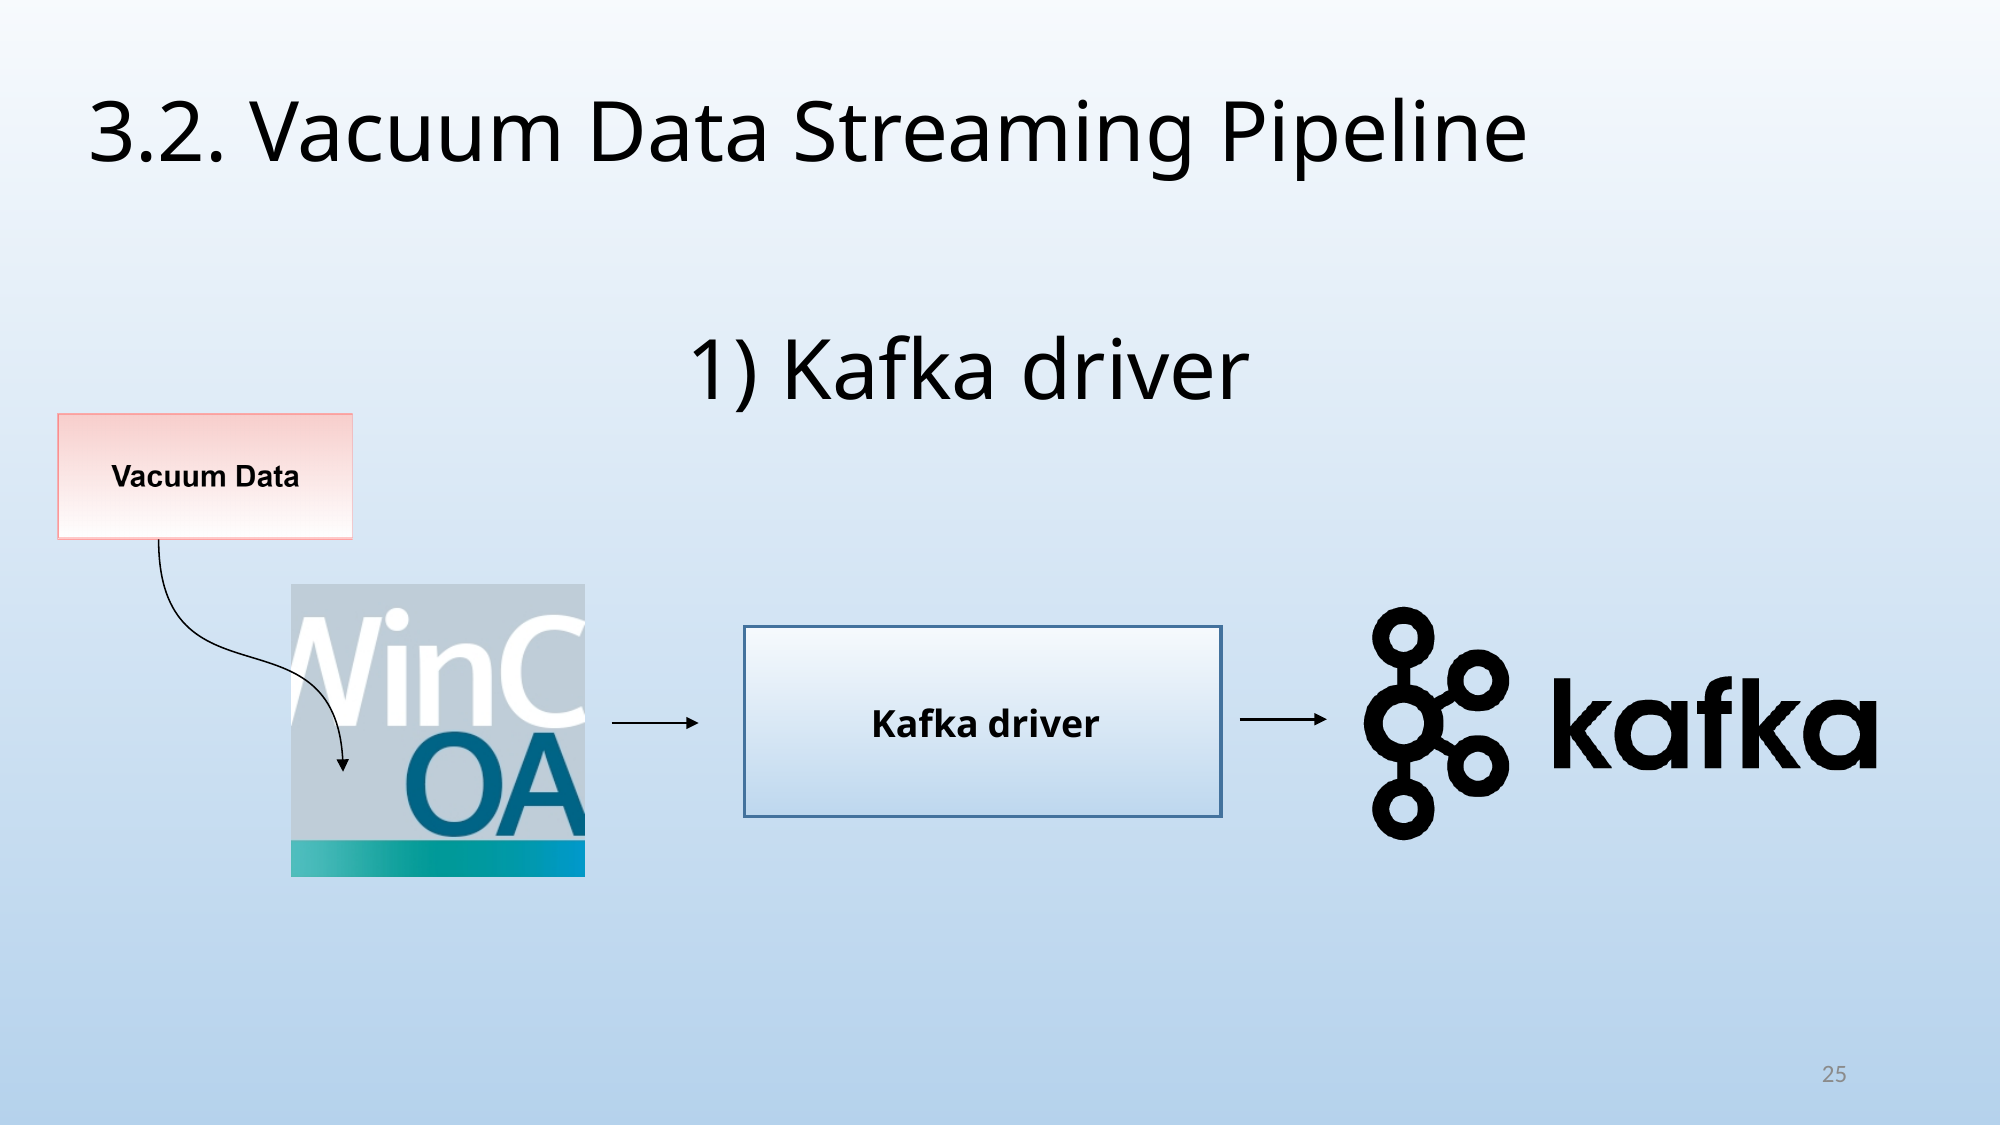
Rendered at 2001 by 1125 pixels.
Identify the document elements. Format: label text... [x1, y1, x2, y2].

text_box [291, 569, 1913, 877]
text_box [134, 563, 367, 748]
picture [57, 413, 353, 540]
slide_number 25 [1412, 1042, 1863, 1103]
text_box 1) Kafka driver [627, 263, 1599, 482]
text_box 3.2. Vacuum Data Streaming Pipeline [73, 25, 1799, 244]
